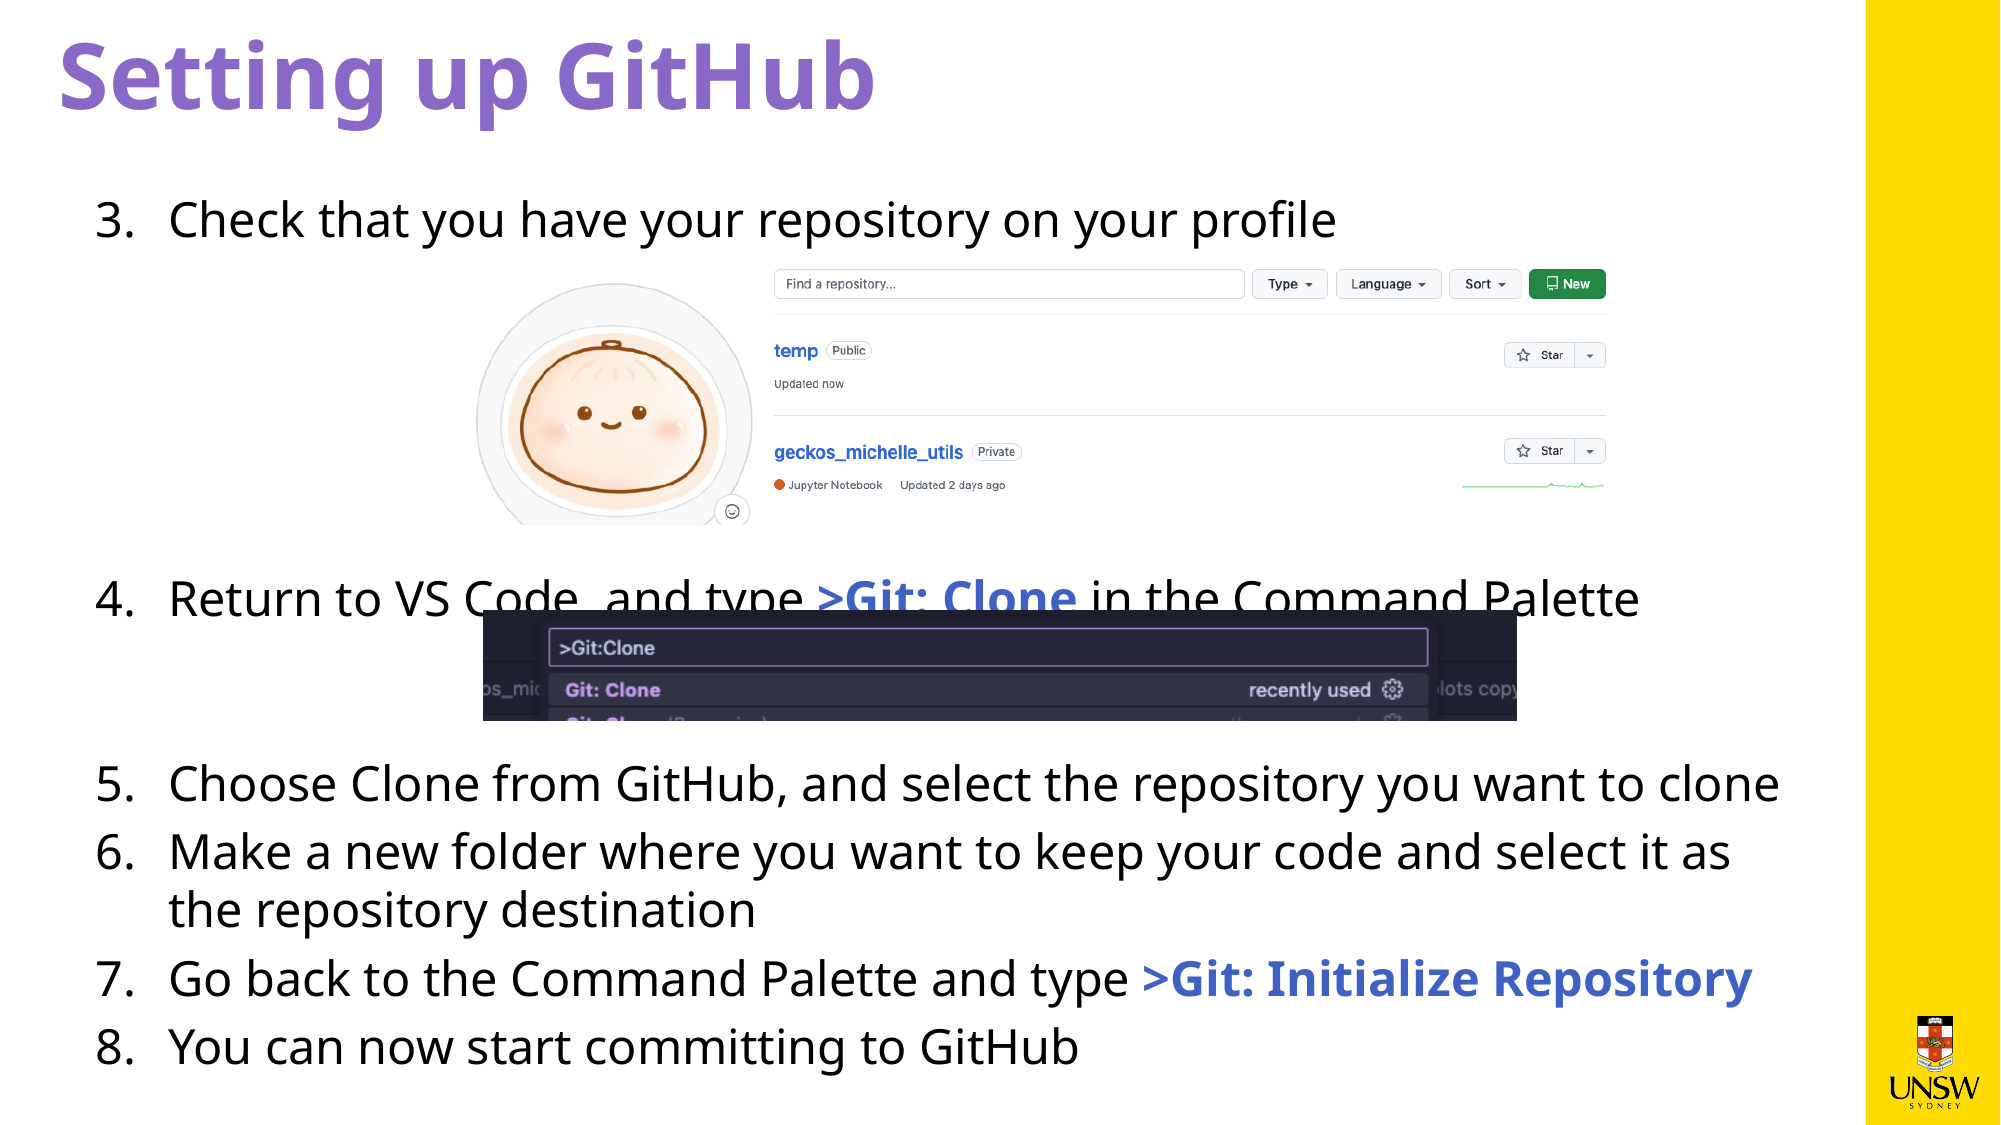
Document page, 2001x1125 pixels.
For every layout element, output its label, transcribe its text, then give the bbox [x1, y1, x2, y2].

picture [1890, 1016, 1980, 1109]
picture [483, 610, 1517, 721]
title Setting up GitHub [0, 0, 1863, 159]
picture [360, 249, 1639, 525]
list Check that you have your repository on your profile Return to VS Code, and type >Git: Clone in the Command Palette Choose Clone from GitHub, and select the repository you want to clone Make a new folder where you want to keep your code and select it as the repository destination Go back to the Command Palette and type >Git: Initialize Repository You can now start committing to GitHub [0, 159, 1863, 1125]
